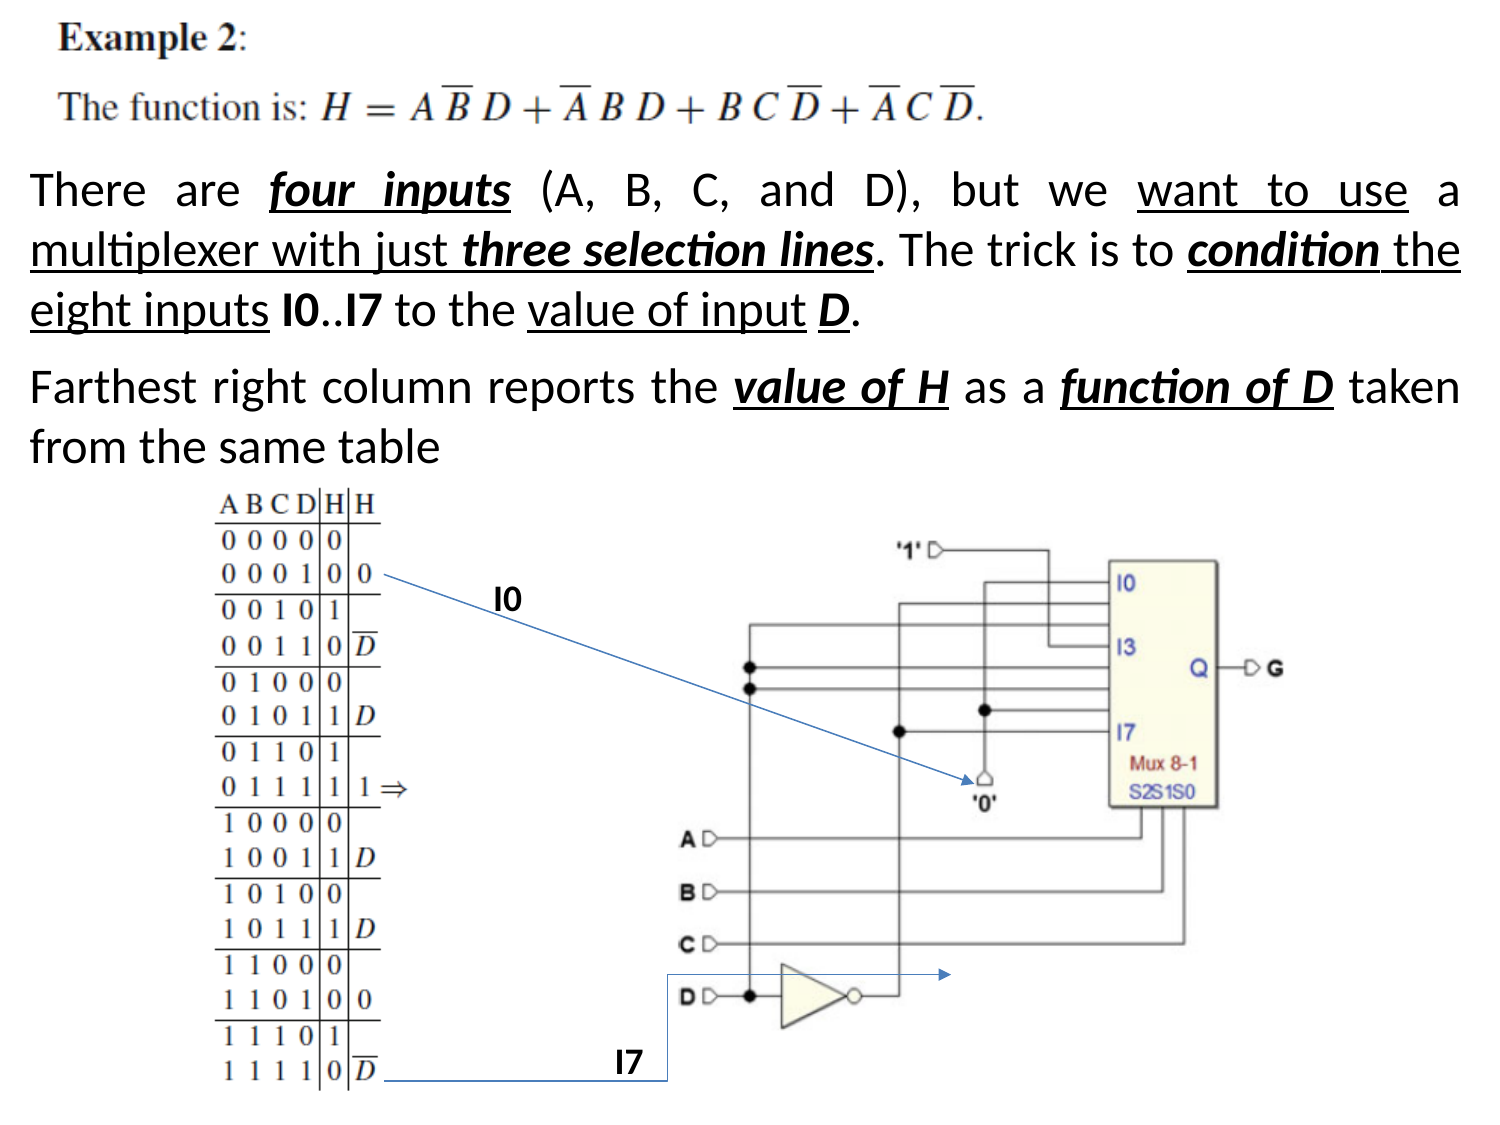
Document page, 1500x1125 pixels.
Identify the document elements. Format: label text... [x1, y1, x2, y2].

text_box Farthest right column reports the value of H as a function of D taken from the same table [14, 345, 1476, 481]
text_box There are four inputs (A, B, C, and D), but we want to use a multiplexer with just three selection lines. The trick is to condition the eight inputs I0..I7 to the value of input D. [14, 148, 1476, 344]
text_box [383, 974, 952, 1082]
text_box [383, 573, 975, 785]
picture [190, 467, 1300, 1101]
picture [41, 9, 1405, 129]
